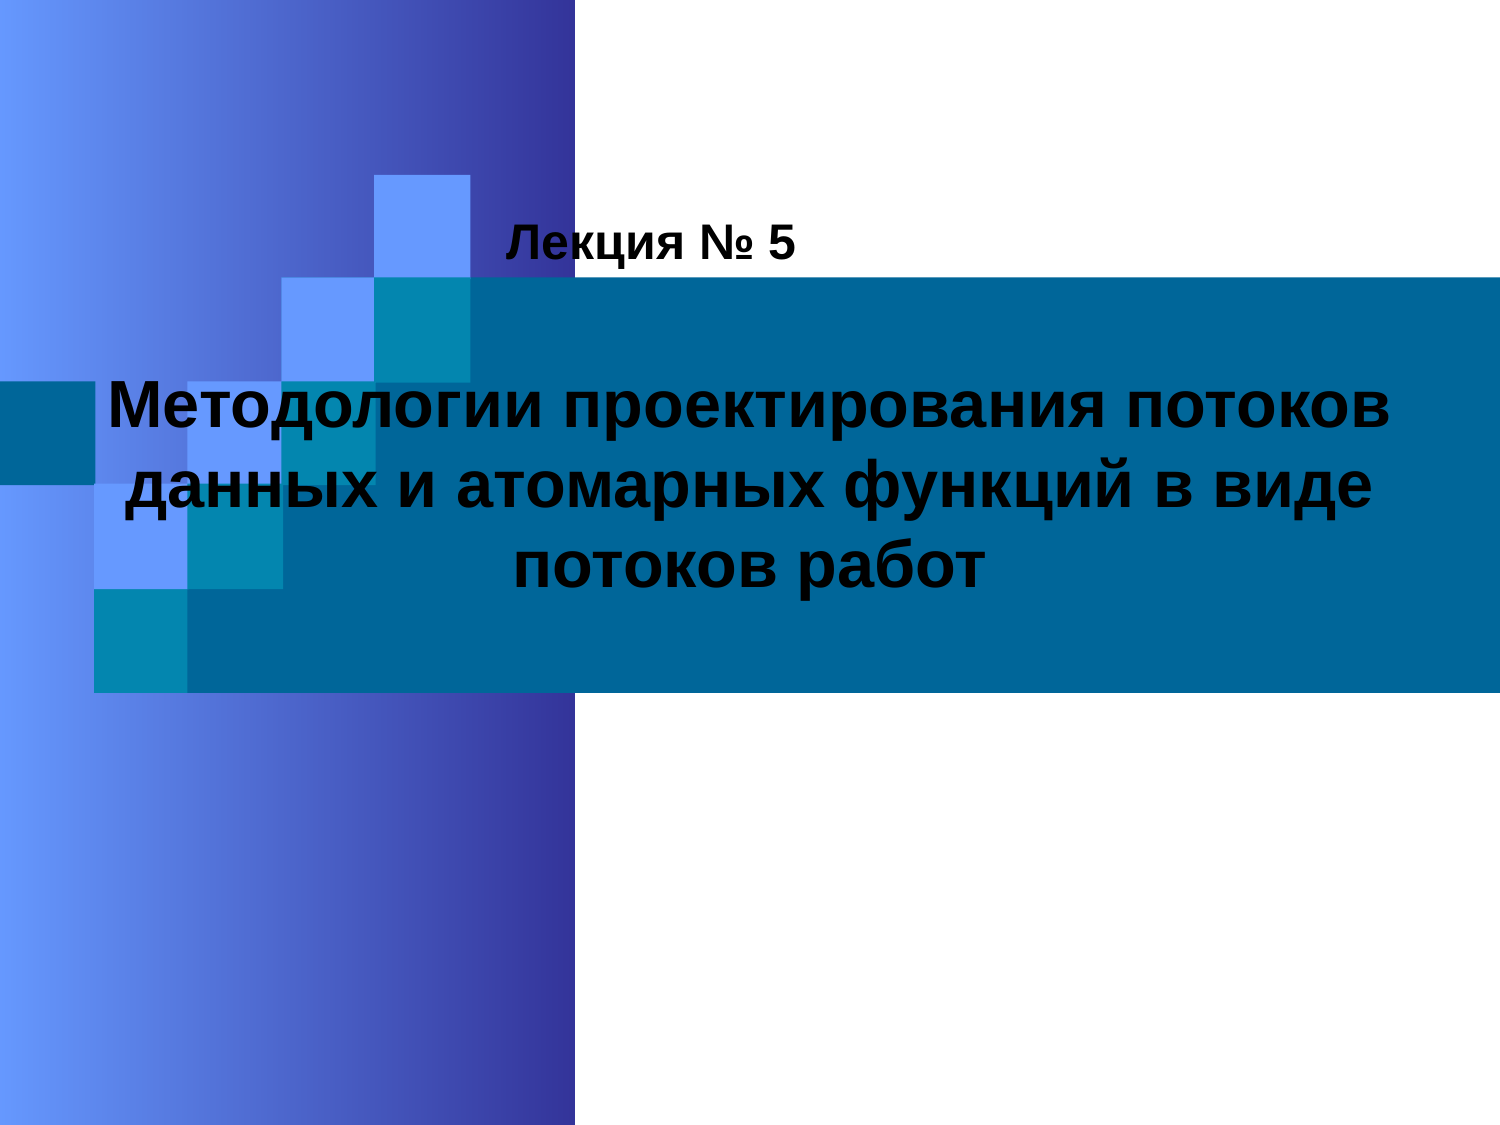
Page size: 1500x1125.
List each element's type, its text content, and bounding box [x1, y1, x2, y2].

text_box Лекция № 5 [0, 202, 1500, 278]
title Методологии проектирования потоков данных и атомарных функций в виде потоков работ [0, 299, 1500, 663]
